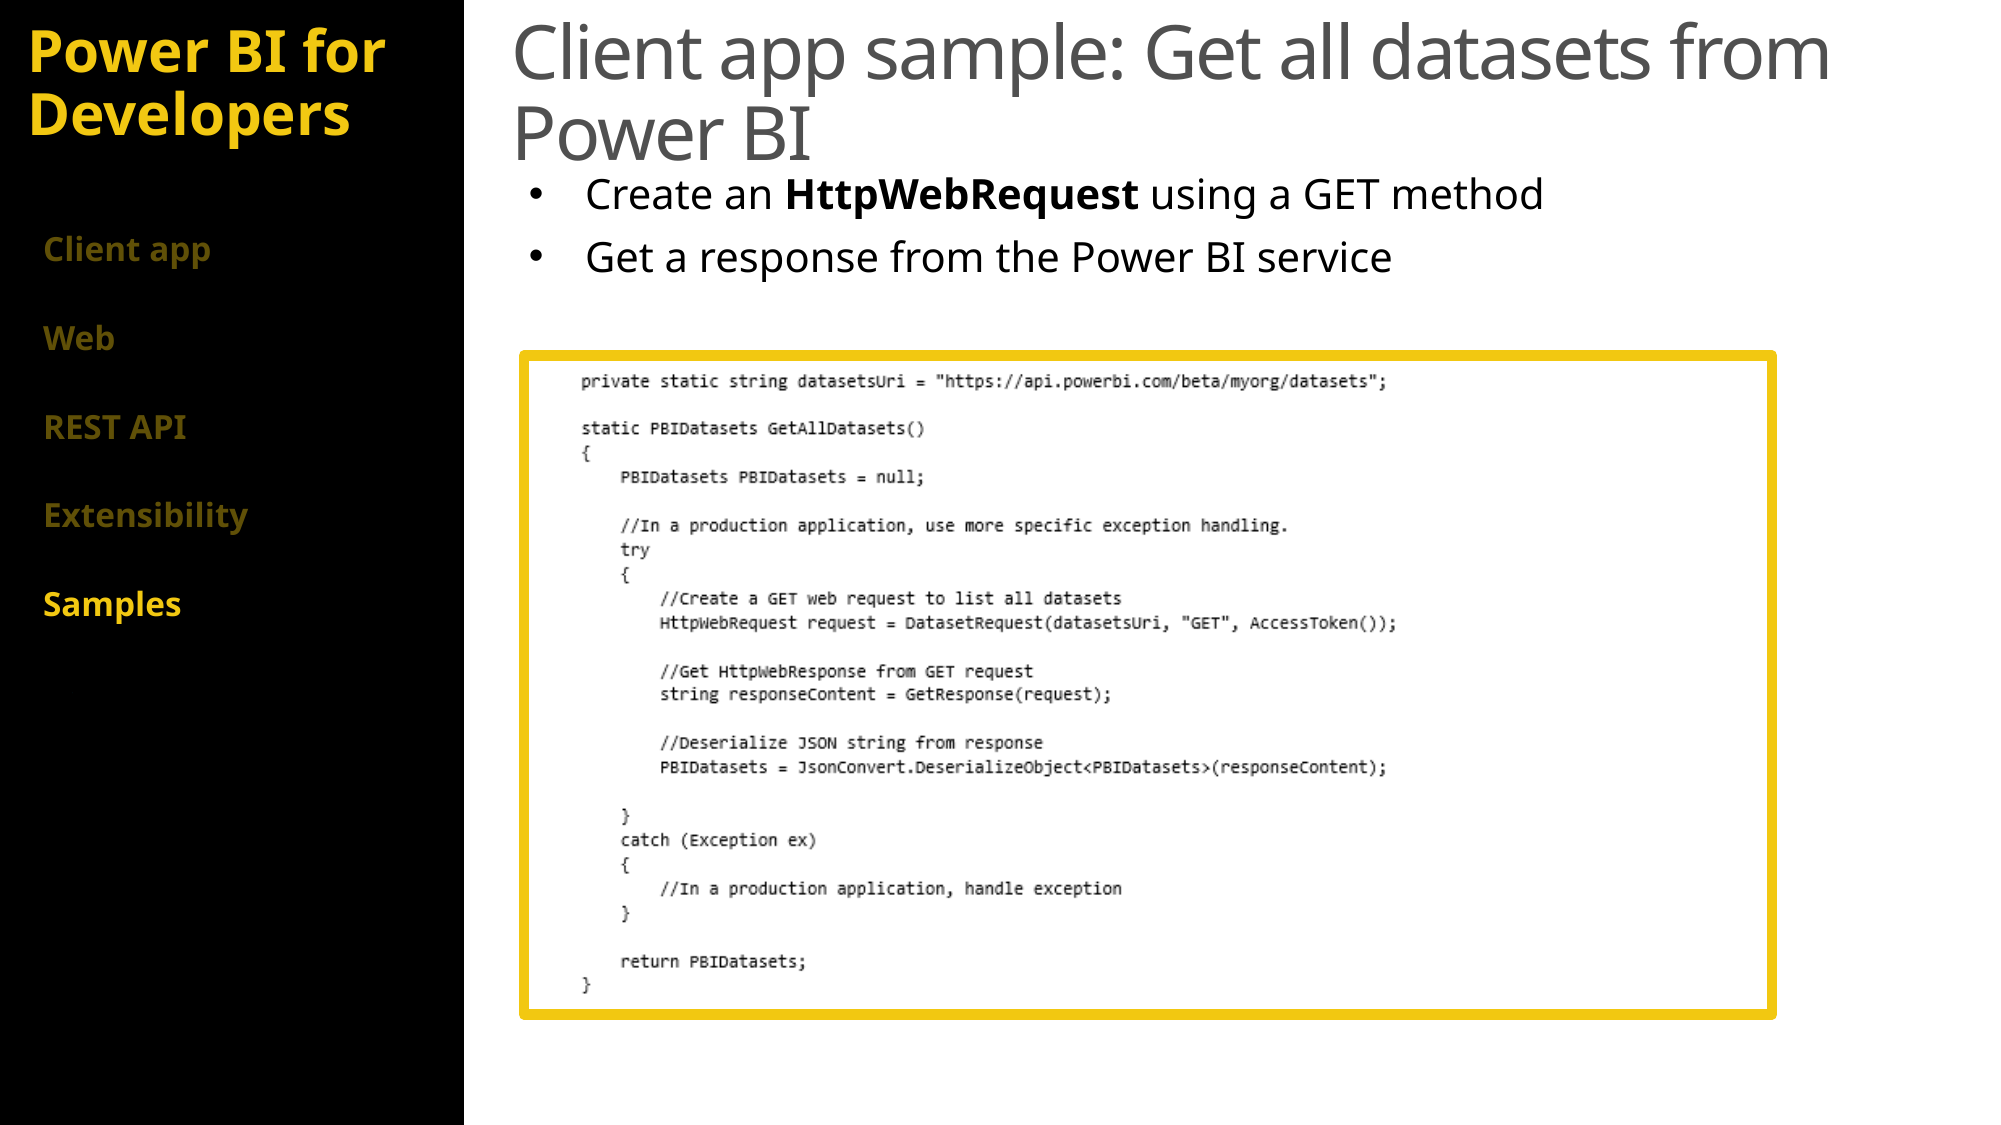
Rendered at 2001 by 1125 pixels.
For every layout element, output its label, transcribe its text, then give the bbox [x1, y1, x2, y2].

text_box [0, 0, 465, 1125]
title Client app sample: Get all datasets from Power BI [487, 0, 2000, 113]
text_box Create an HttpWebRequest using a GET method Get a response from the Power BI service [498, 143, 1938, 371]
picture [528, 360, 1768, 1010]
